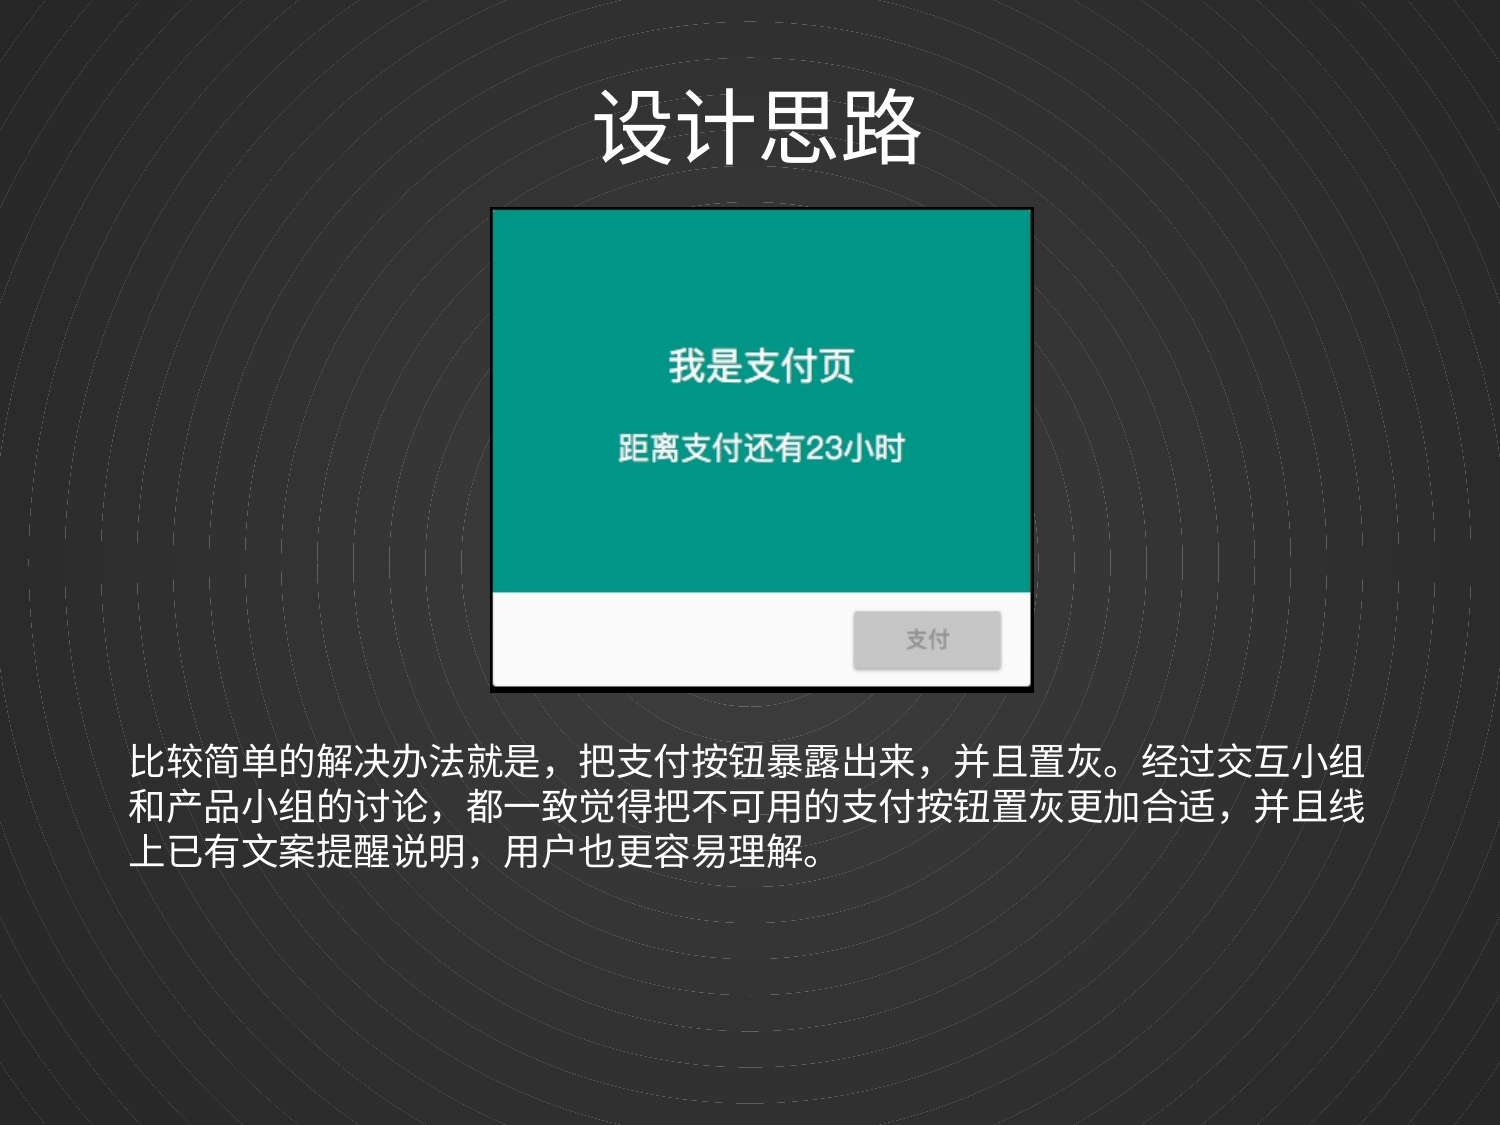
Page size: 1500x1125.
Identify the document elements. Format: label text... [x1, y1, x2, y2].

text_box 比较简单的解决办法就是，把支付按钮暴露出来，并且置灰。经过交互小组和产品小组的讨论，都一致觉得把不可用的支付按钮置灰更加合适，并且线上已有文案提醒说明，用户也更容易理解。 [114, 730, 1402, 881]
picture [489, 207, 1035, 693]
title 设计思路 [551, 42, 965, 206]
